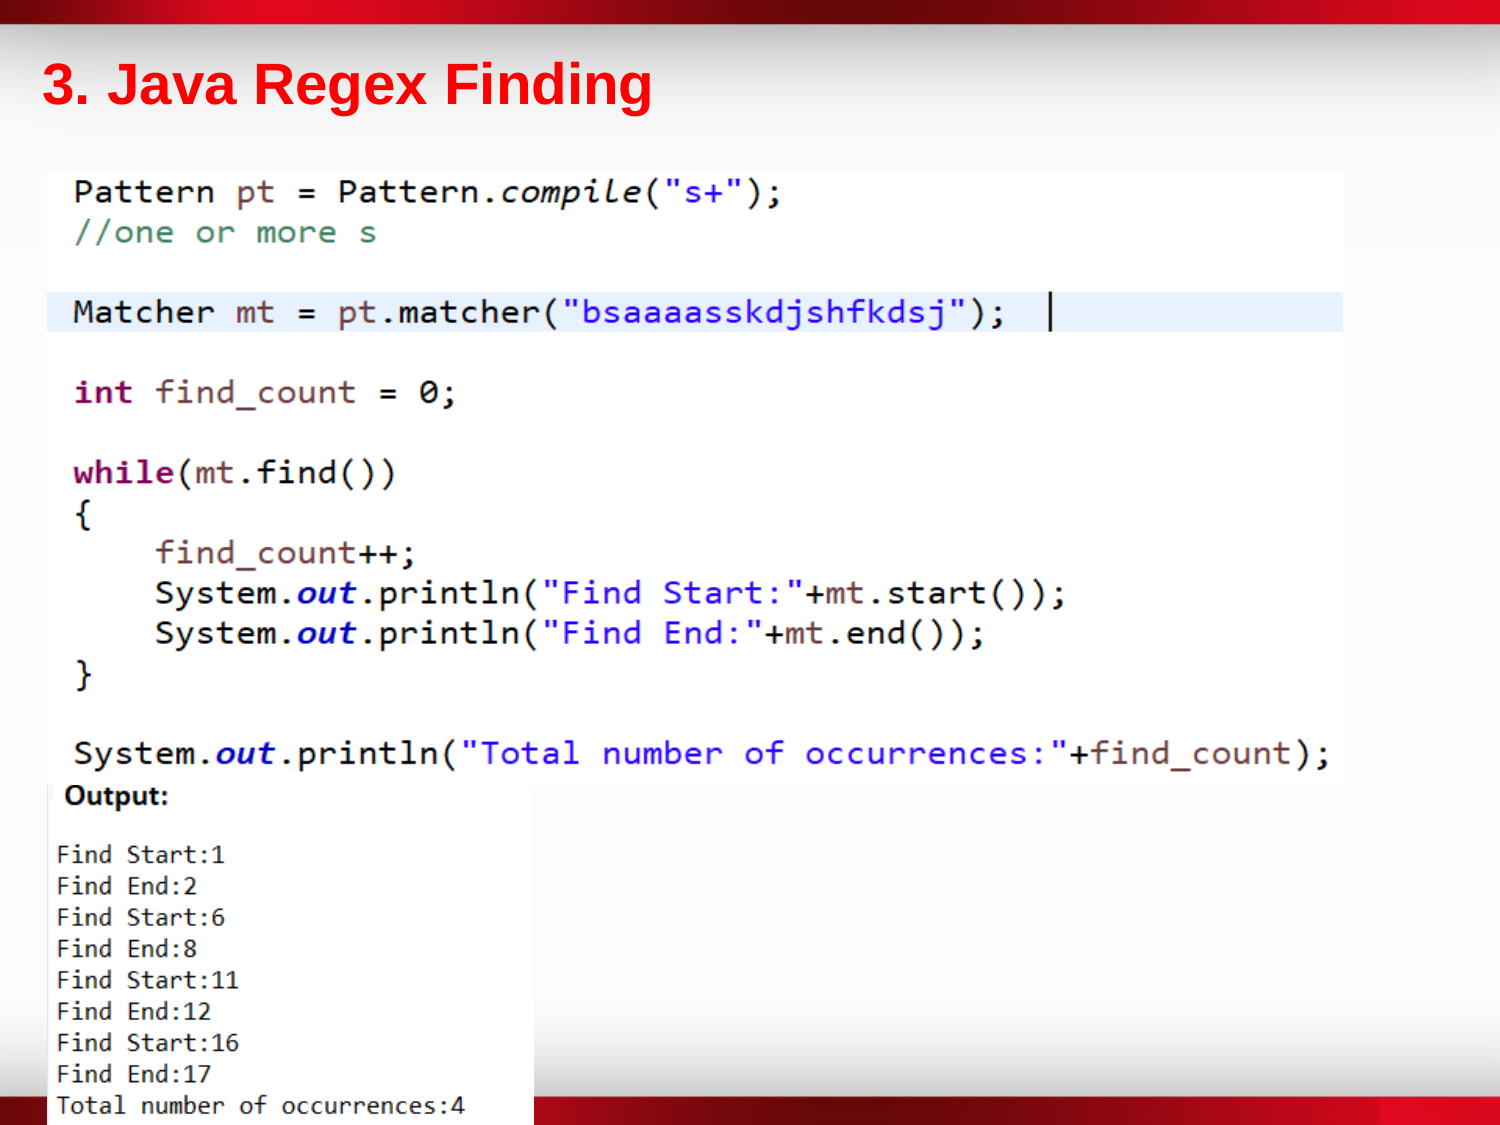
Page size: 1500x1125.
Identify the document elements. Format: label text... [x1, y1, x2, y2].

picture [46, 172, 1343, 1125]
subtitle 3. Java Regex Finding [27, 46, 1500, 1125]
picture [0, 0, 1500, 1125]
